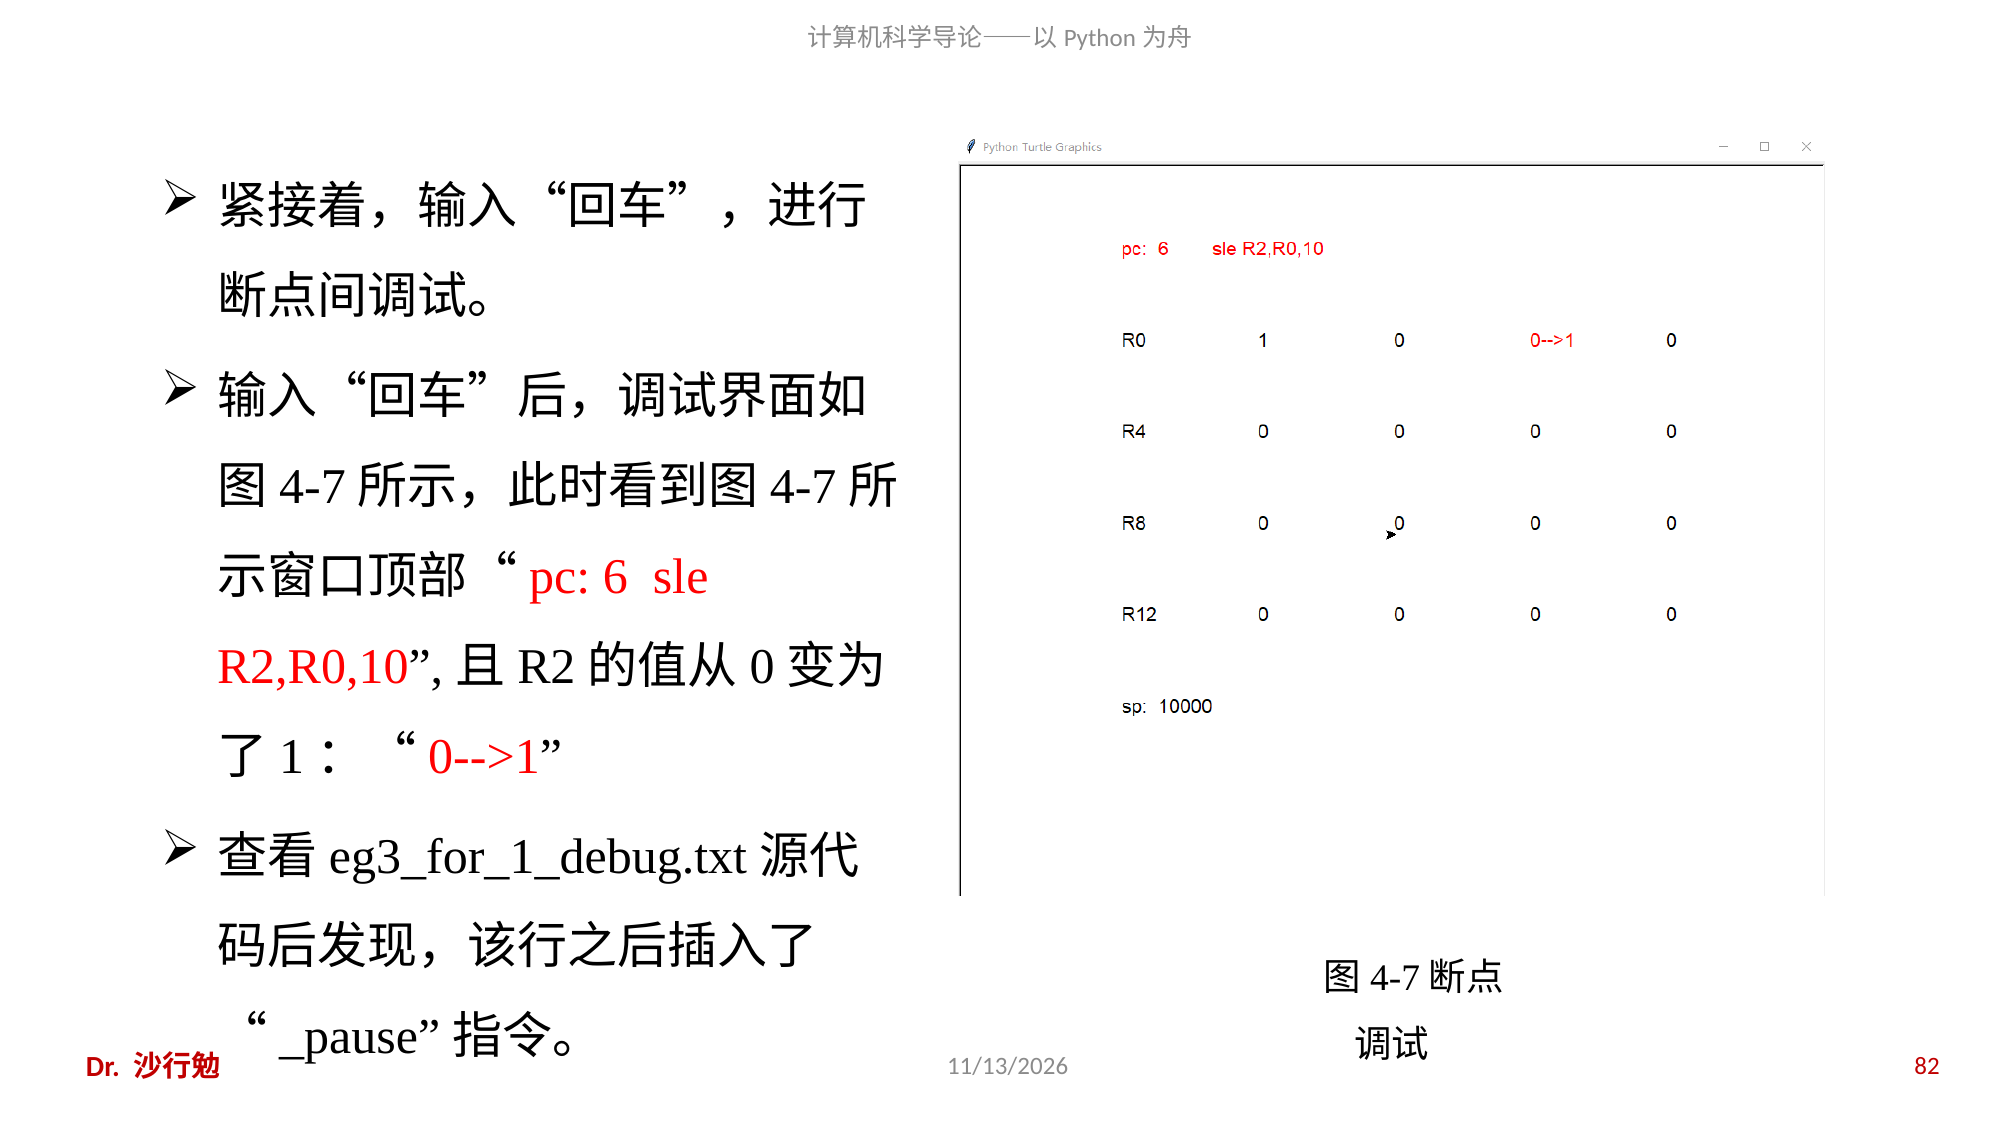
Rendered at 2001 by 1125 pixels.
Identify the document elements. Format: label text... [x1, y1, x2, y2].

footer Dr. 沙行勉 [70, 1035, 514, 1095]
picture [958, 135, 1826, 897]
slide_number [669, 1035, 1347, 1095]
text_box 图4-7断点调试 [1249, 922, 1535, 1006]
list 紧接着，输入“回车”，进行断点间调试。 输入“回车”后，调试界面如图4-7所示，此时看到图4-7所示窗口顶部“pc: 6 sle R2,R0,10”,且R2的值从0变为了1：“0-->1” 查看eg3_for_1_debug.txt源代码后发现，该行之后插入了“_pause”指令。 [145, 135, 917, 1007]
slide_number 82 [1488, 1035, 1955, 1095]
